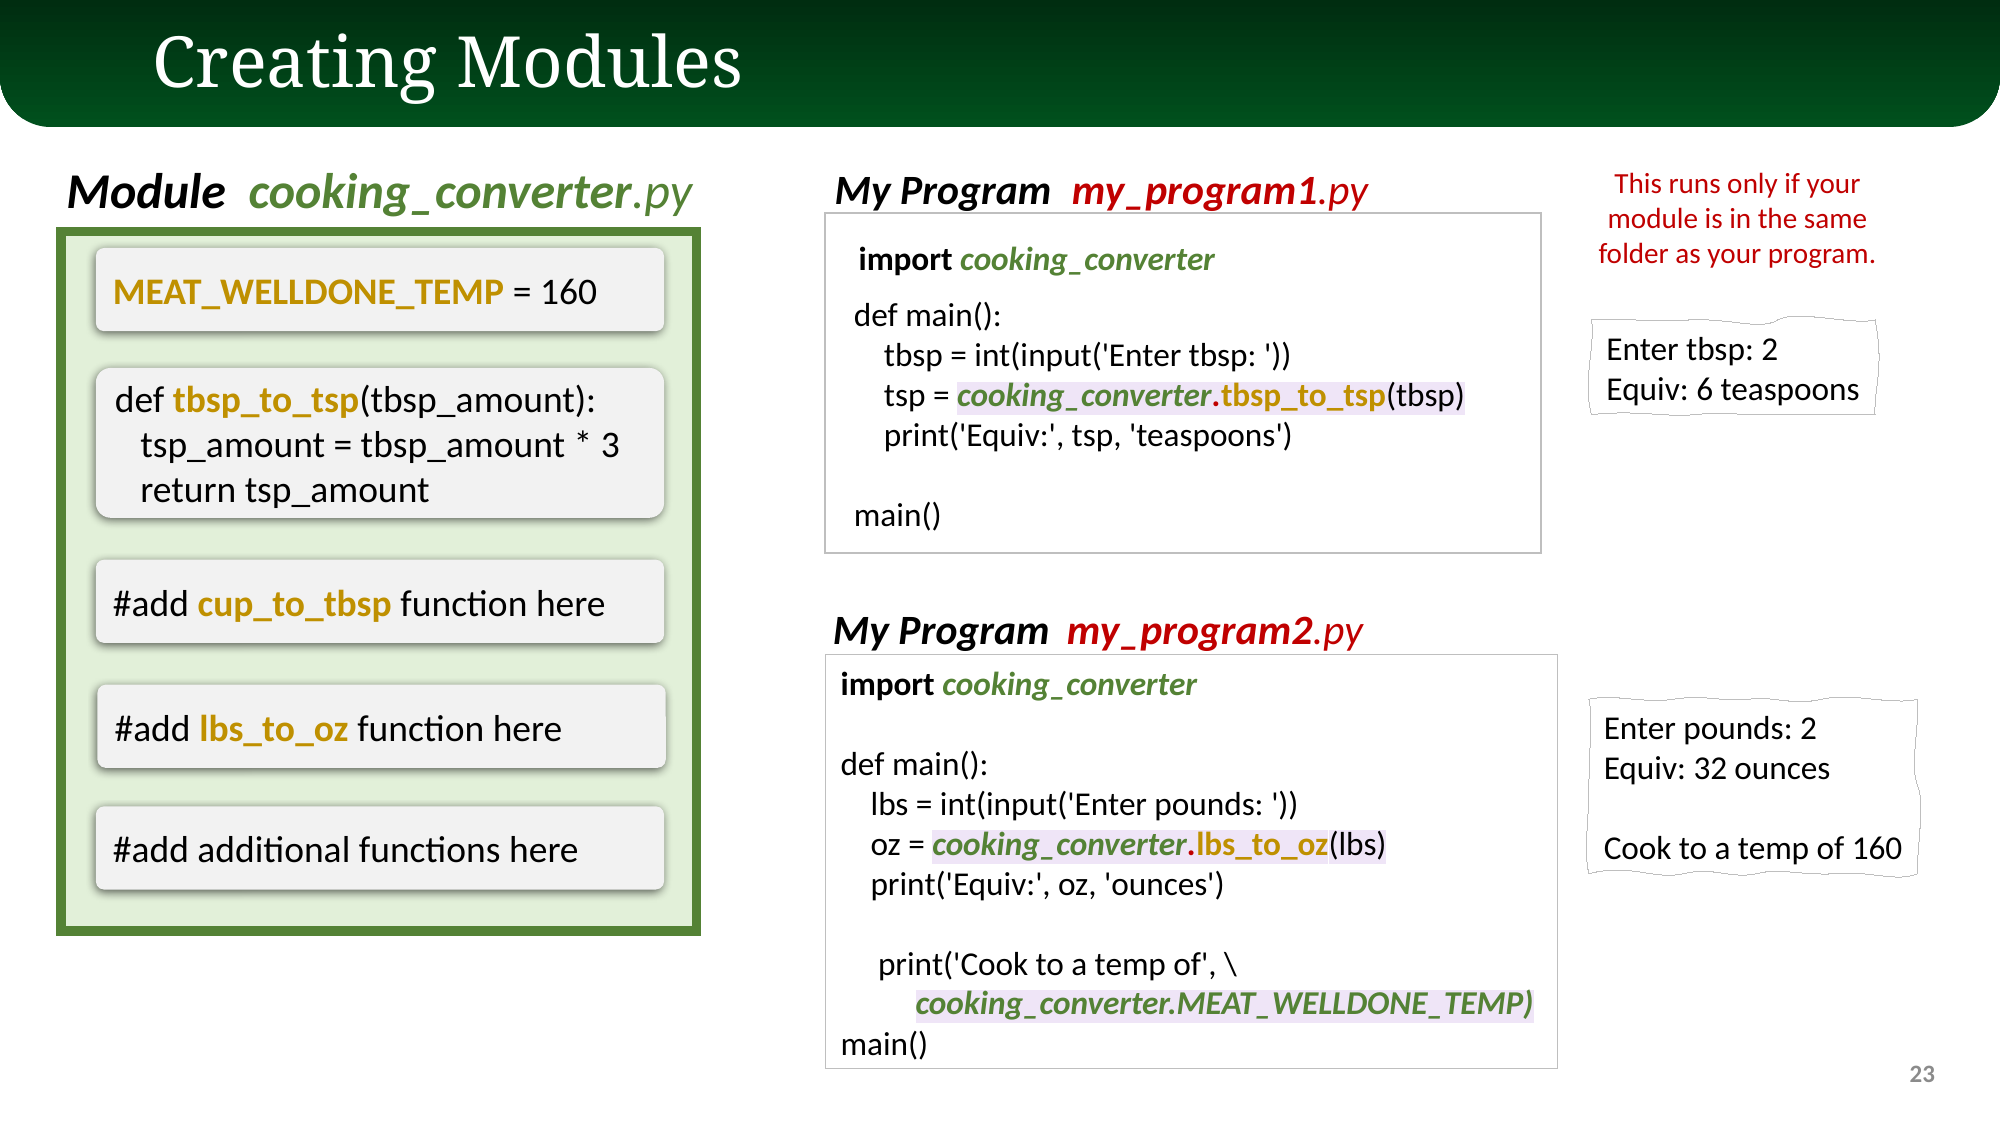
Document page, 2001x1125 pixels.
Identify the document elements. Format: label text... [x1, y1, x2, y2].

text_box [95, 367, 666, 890]
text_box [1542, 286, 1881, 544]
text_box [50, 150, 753, 932]
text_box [817, 595, 1921, 1075]
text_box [819, 155, 1542, 554]
title Creating Modules [137, 19, 1863, 111]
slide_number 23 [1500, 1042, 1951, 1103]
text_box This runs only if your module is in the same folder as your program. [1576, 156, 1899, 277]
